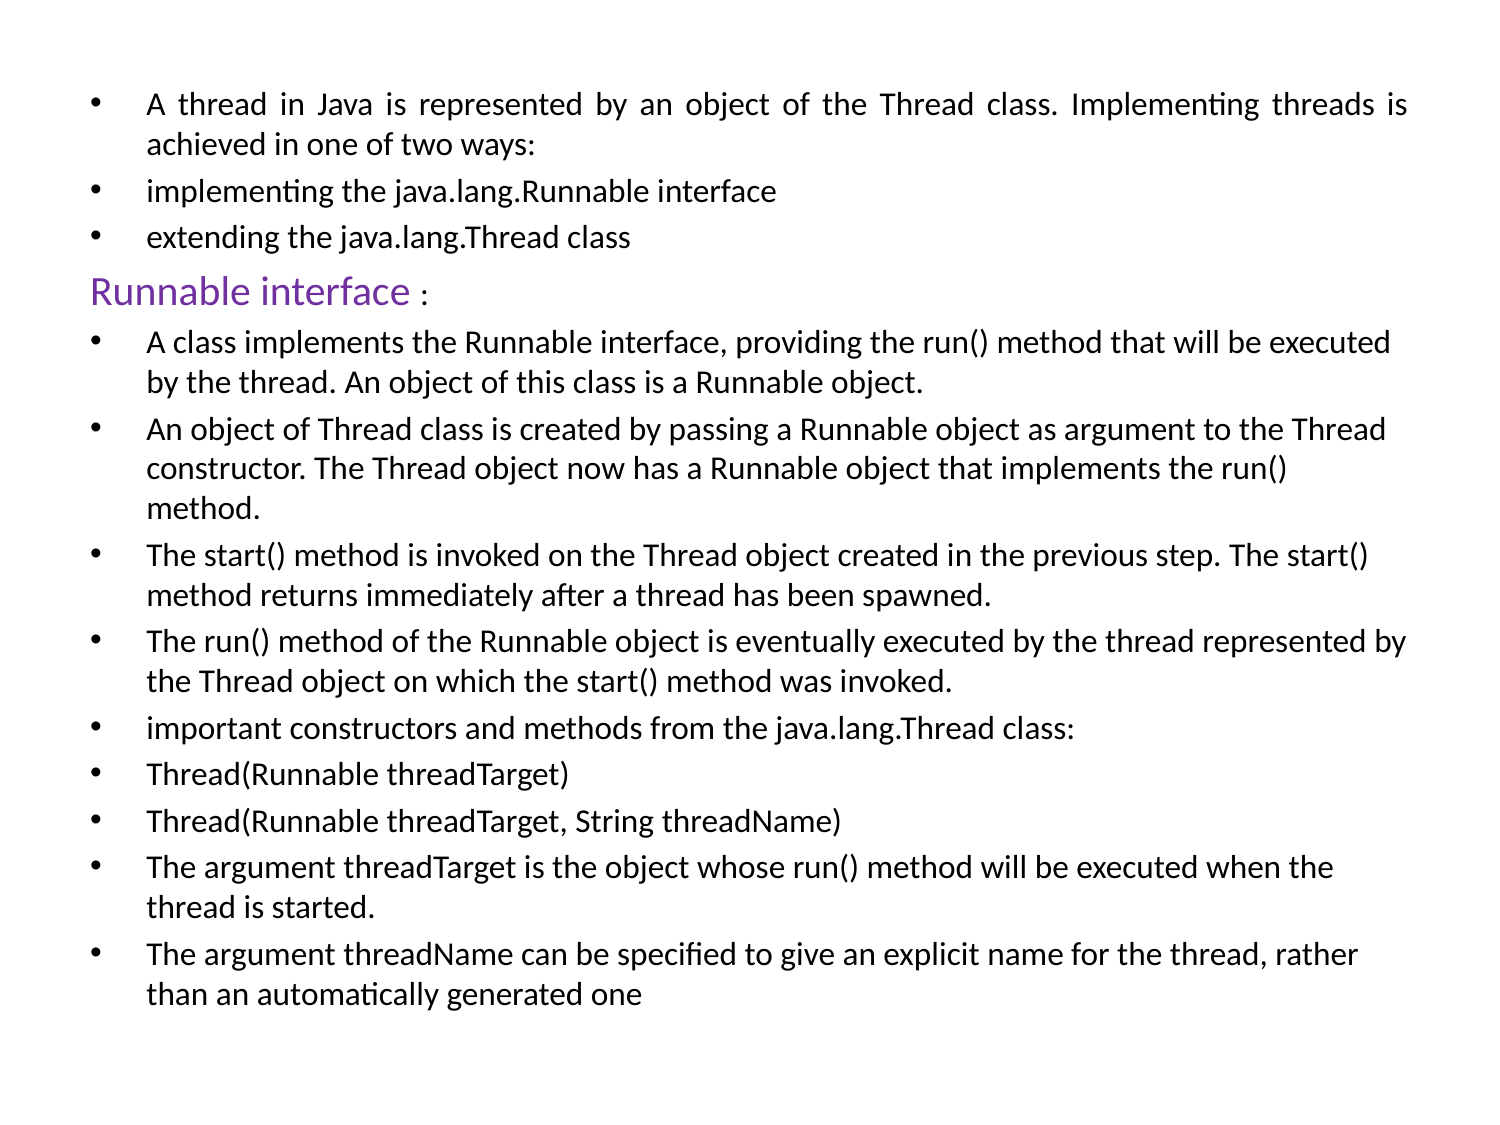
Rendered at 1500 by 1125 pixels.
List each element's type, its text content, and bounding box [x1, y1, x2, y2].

list A thread in Java is represented by an object of the Thread class. Implementing threads is achieved in one of two ways: implementing the java.lang.Runnable interface extending the java.lang.Thread class Runnable interface : A class implements the Runnable interface, providing the run() method that will be executed by the thread. An object of this class is a Runnable object. An object of Thread class is created by passing a Runnable object as argument to the Thread constructor. The Thread object now has a Runnable object that implements the run() method. The start() method is invoked on the Thread object created in the previous step. The start() method returns immediately after a thread has been spawned. The run() method of the Runnable object is eventually executed by the thread represented by the Thread object on which the start() method was invoked. important constructors and methods from the java.lang.Thread class: Thread(Runnable threadTarget) Thread(Runnable threadTarget, String threadName) The argument threadTarget is the object whose run() method will be executed when the thread is started. The argument threadName can be specified to give an explicit name for the thread, rather than an automatically generated one [75, 75, 1425, 1038]
